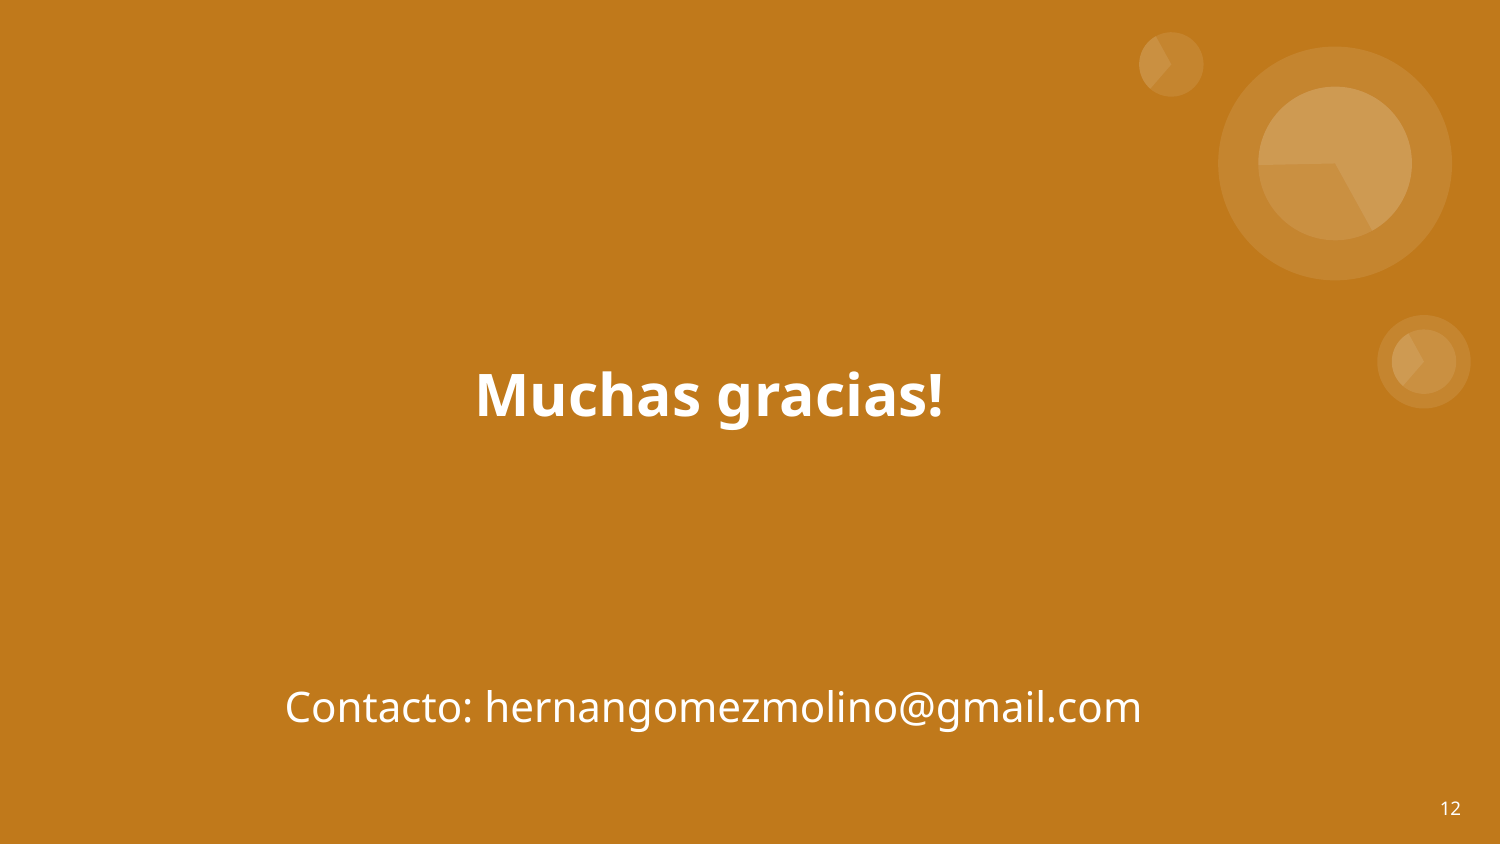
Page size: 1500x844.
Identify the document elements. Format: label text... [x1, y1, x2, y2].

slide_number ‹#› [1386, 777, 1477, 842]
title Muchas gracias! [459, 327, 1192, 458]
title Contacto: hernangomezmolino@gmail.com [269, 618, 1231, 794]
